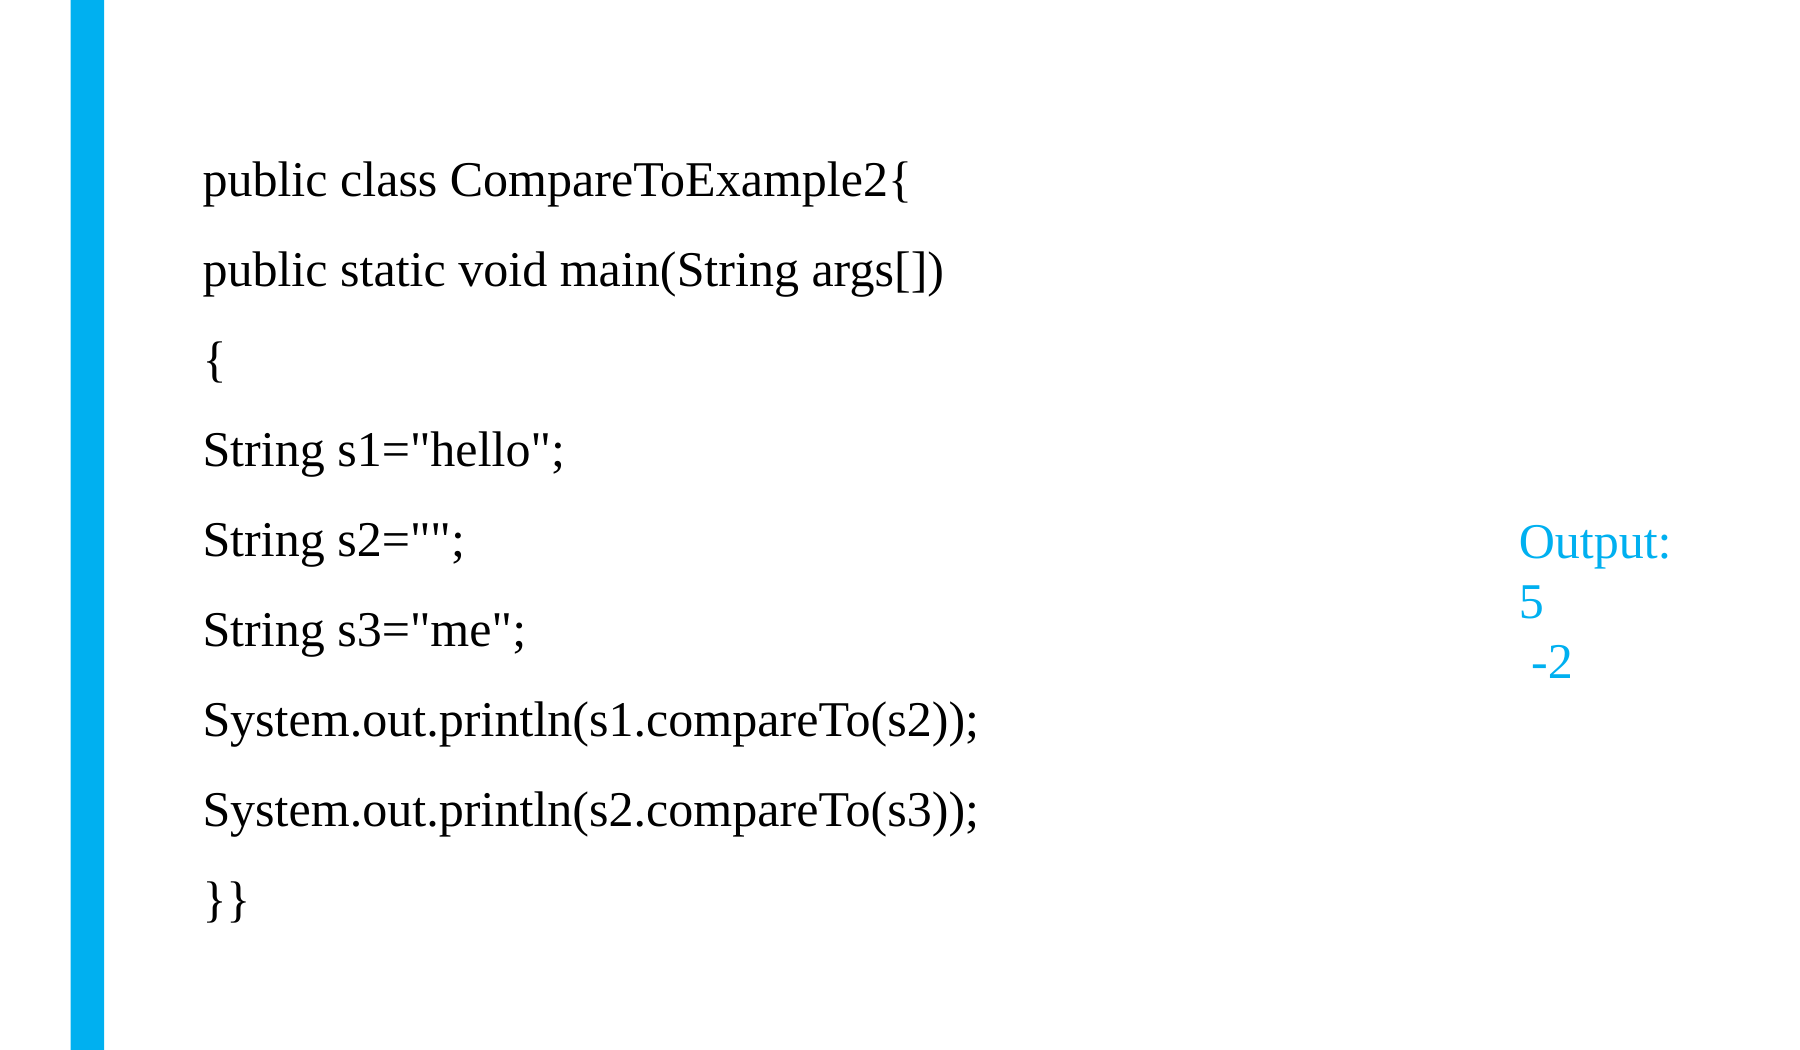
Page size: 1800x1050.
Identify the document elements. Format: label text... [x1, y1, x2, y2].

list public class CompareToExample2{ public static void main(String args[]) { String s1="hello"; String s2=""; String s3="me"; System.out.println(s1.compareTo(s2)); System.out.println(s2.compareTo(s3)); }} [187, 108, 1648, 934]
text_box Output: 5 -2 [1503, 500, 1737, 696]
